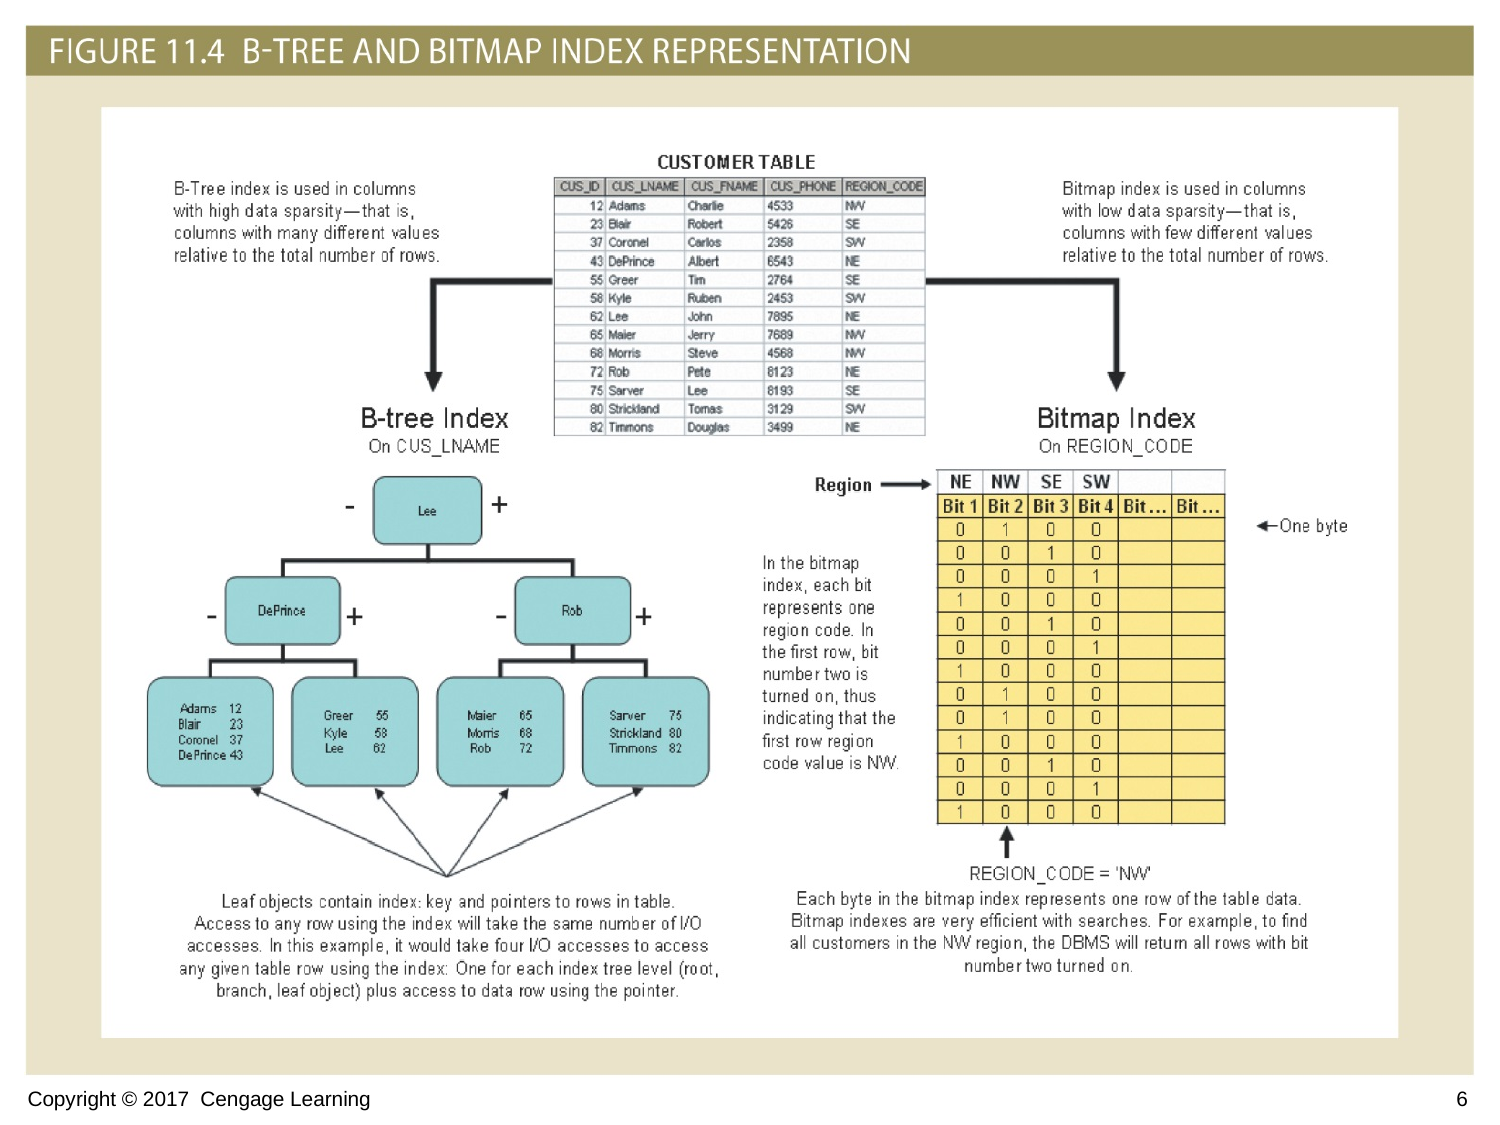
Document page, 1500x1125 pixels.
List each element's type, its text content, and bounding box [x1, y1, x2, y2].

text_box Copyright © 2017 Cengage Learning [12, 1078, 488, 1116]
picture [24, 24, 1476, 1078]
text_box 6 [1441, 1077, 1500, 1116]
